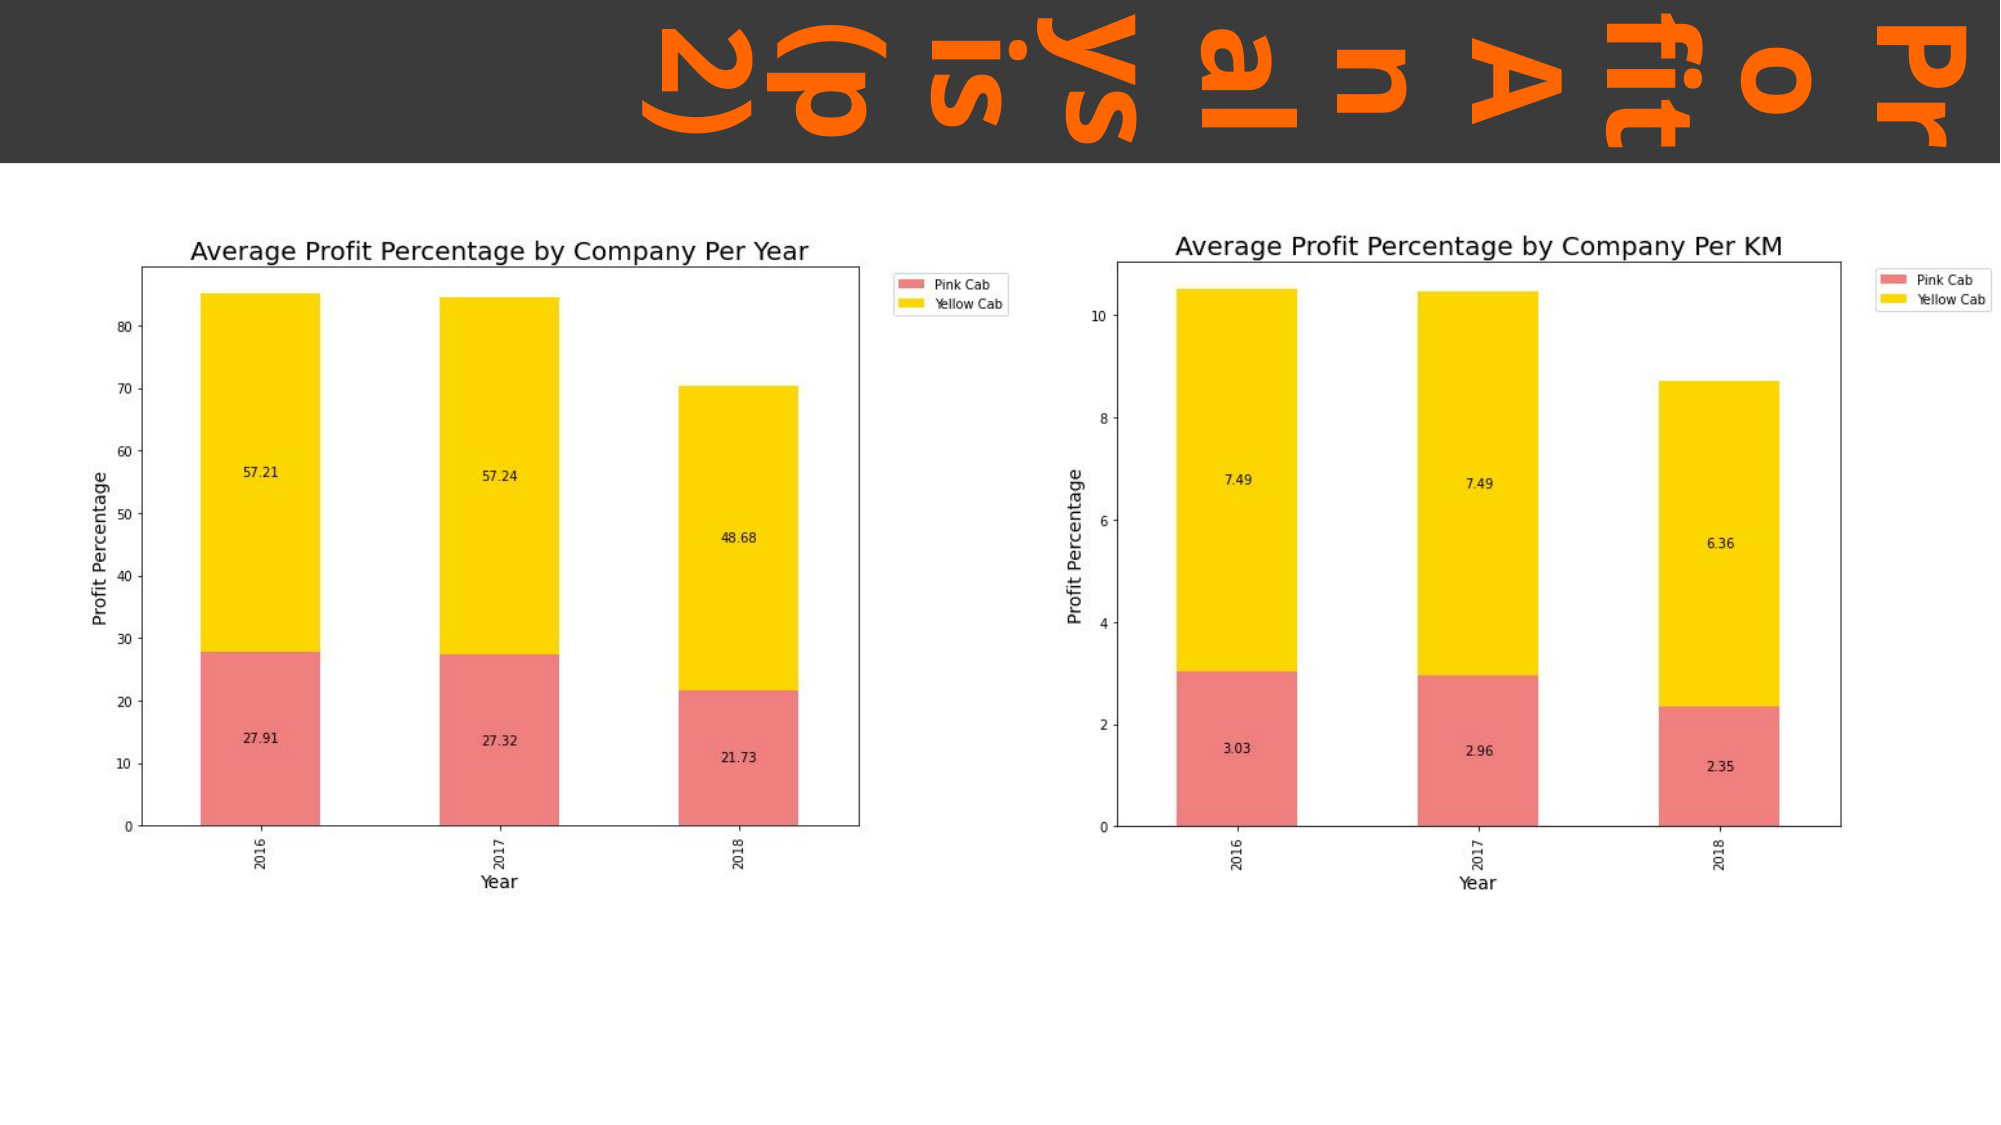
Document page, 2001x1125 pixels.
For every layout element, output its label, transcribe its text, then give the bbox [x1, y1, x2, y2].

picture [72, 228, 1022, 897]
title Profit Analysis (p2) [0, 0, 2000, 164]
picture [1038, 228, 2000, 897]
